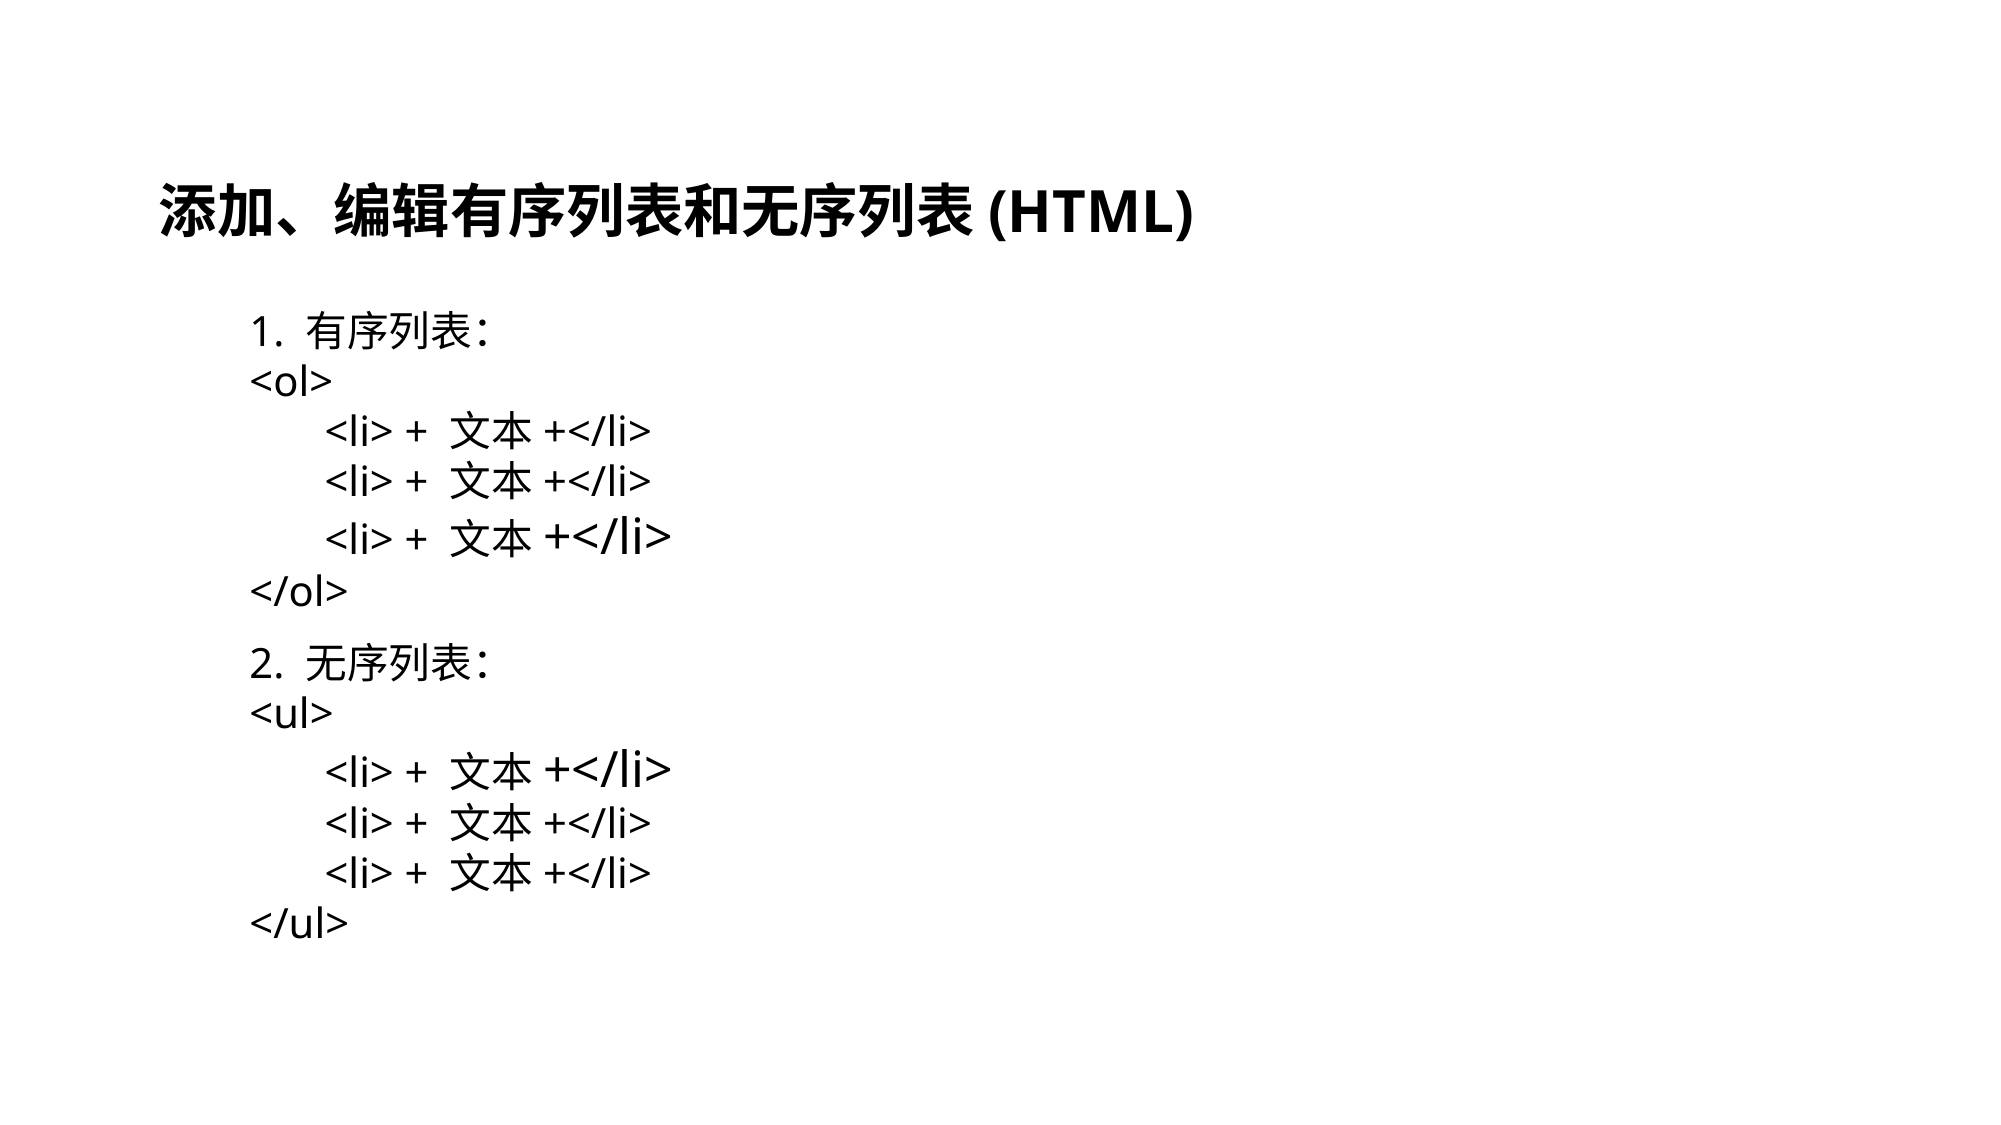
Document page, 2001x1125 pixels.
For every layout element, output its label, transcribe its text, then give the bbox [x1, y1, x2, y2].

text_box 2. 无序列表： <ul> <li> + 文本+</li> <li> + 文本+</li> <li> + 文本+</li> </ul> [234, 629, 804, 1005]
text_box 添加、编辑有序列表和无序列表(HTML) [144, 166, 1209, 252]
text_box 1. 有序列表： <ol> <li> + 文本+</li> <li> + 文本+</li> <li> + 文本+</li> </ol> [234, 297, 804, 623]
